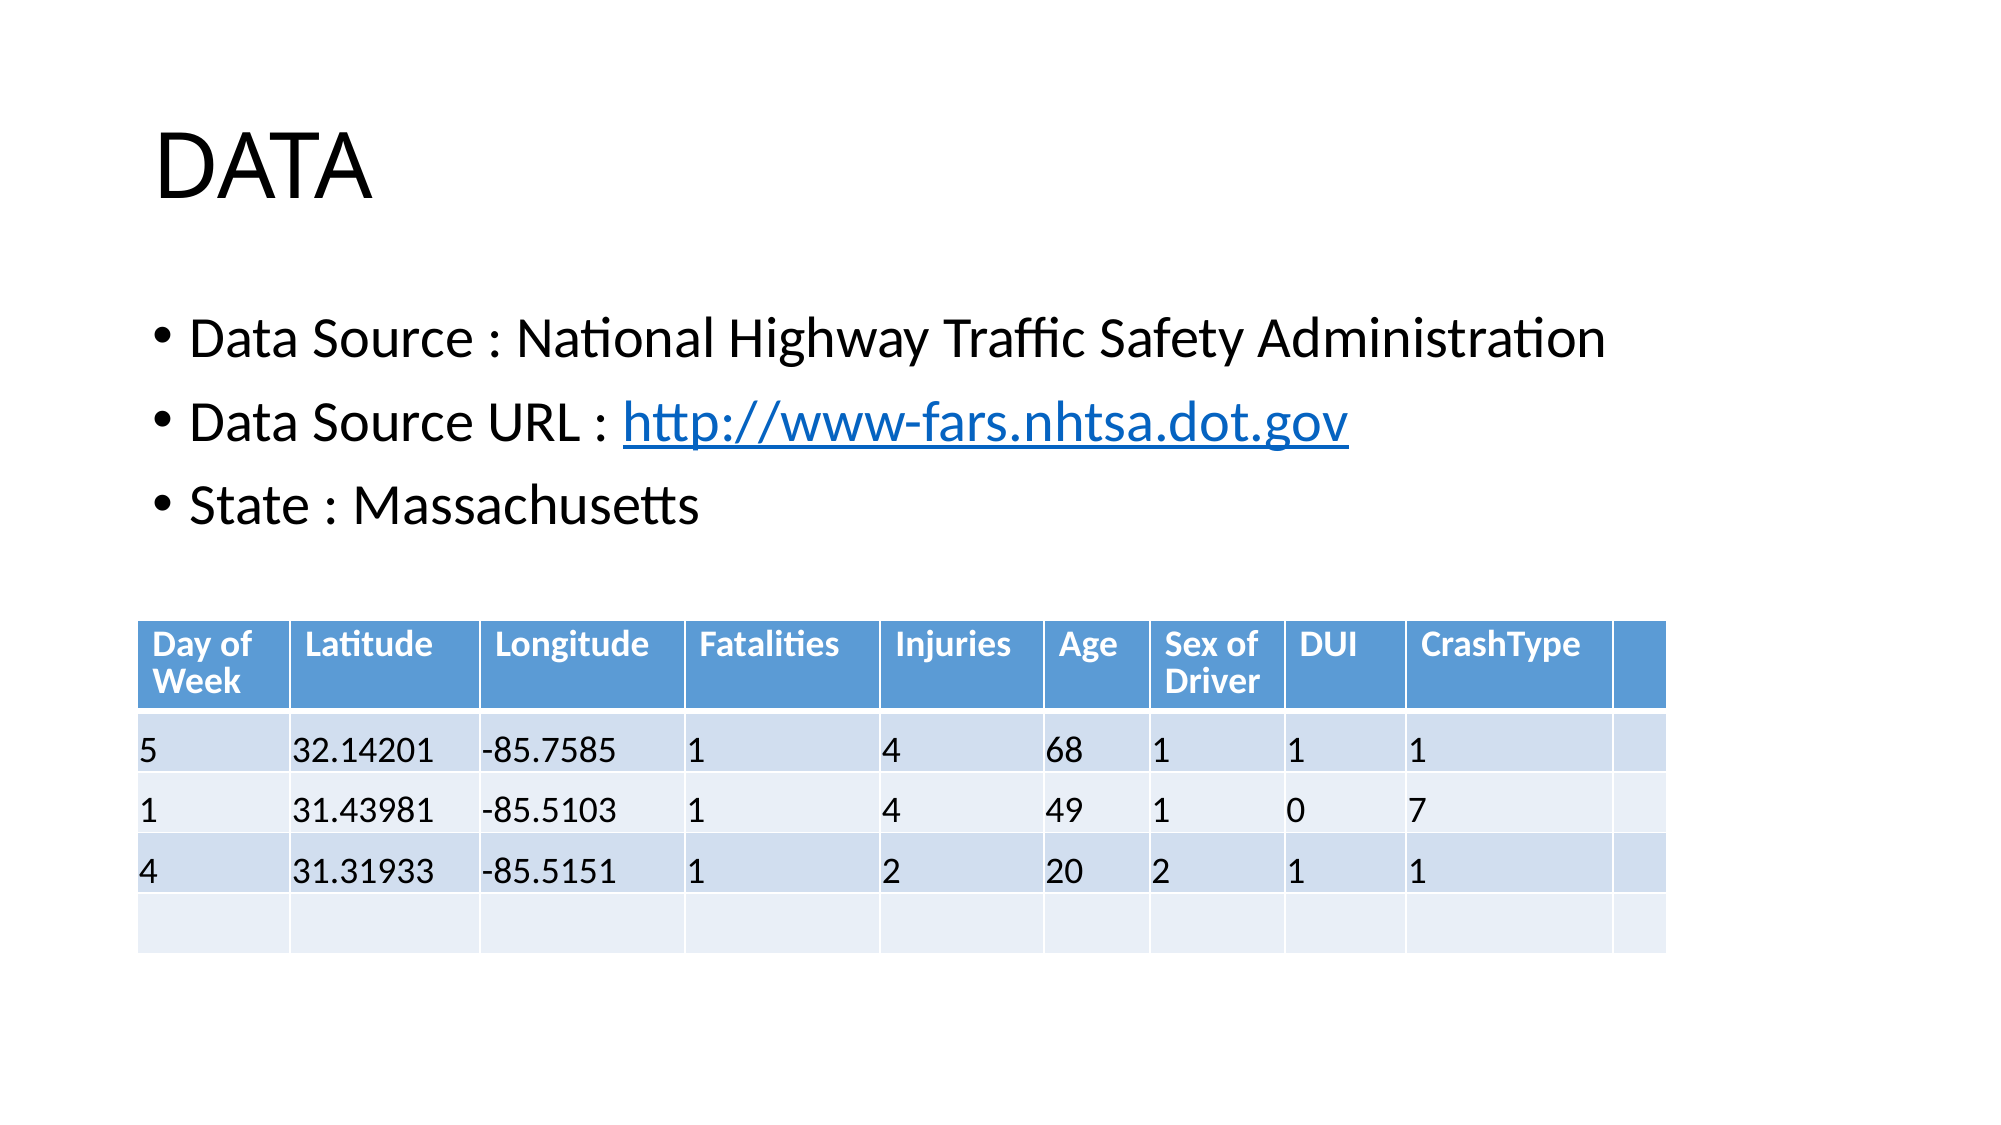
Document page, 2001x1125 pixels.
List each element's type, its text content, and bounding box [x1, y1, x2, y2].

table_cell 2 [881, 833, 1043, 892]
table_cell [1045, 894, 1149, 953]
table_cell 1 [1151, 714, 1284, 771]
table_cell [481, 894, 684, 953]
table_header Latitude [291, 621, 479, 708]
table_cell 0 [1286, 773, 1405, 832]
table_cell [1614, 894, 1666, 953]
table_cell 5 [138, 714, 289, 771]
table_cell [1614, 773, 1666, 832]
table_cell 7 [1407, 773, 1612, 832]
table_cell 1 [1286, 714, 1405, 771]
table_cell [1286, 894, 1405, 953]
table_cell 1 [686, 773, 879, 832]
table_cell -85.7585 [481, 714, 684, 771]
table_cell 1 [686, 714, 879, 771]
table_cell 68 [1045, 714, 1149, 771]
table_cell 1 [138, 773, 289, 832]
table_header [1614, 621, 1666, 708]
table_cell 4 [881, 714, 1043, 771]
table_cell 2 [1151, 833, 1284, 892]
table_cell [881, 894, 1043, 953]
table_header Fatalities [686, 621, 879, 708]
table_cell 20 [1045, 833, 1149, 892]
title DATA [137, 59, 1863, 278]
table_header Longitude [481, 621, 684, 708]
table_header Injuries [881, 621, 1043, 708]
table_header DUI [1286, 621, 1405, 708]
table_header CrashType [1407, 621, 1612, 708]
table_cell 32.14201 [291, 714, 479, 771]
table_cell [1614, 833, 1666, 892]
table_cell 31.43981 [291, 773, 479, 832]
table_cell 1 [1407, 714, 1612, 771]
table_cell 4 [138, 833, 289, 892]
table_cell 1 [686, 833, 879, 892]
table_header Day of Week [138, 621, 289, 708]
table_cell 1 [1286, 833, 1405, 892]
table_cell 49 [1045, 773, 1149, 832]
table_cell 4 [881, 773, 1043, 832]
table_cell [1151, 894, 1284, 953]
table_cell [138, 894, 289, 953]
table_cell [1614, 714, 1666, 771]
table_cell 1 [1151, 773, 1284, 832]
table_cell [1407, 894, 1612, 953]
table_cell -85.5103 [481, 773, 684, 832]
table_cell 31.31933 [291, 833, 479, 892]
table_cell [291, 894, 479, 953]
table_cell [686, 894, 879, 953]
table_cell 1 [1407, 833, 1612, 892]
table_cell -85.5151 [481, 833, 684, 892]
table_header Sex of Driver [1151, 621, 1284, 708]
list Data Source : National Highway Traffic Safety Administration Data Source URL : http://www-fars.nhtsa.dot.gov State : Massachusetts [137, 299, 1863, 1014]
table_header Age [1045, 621, 1149, 708]
